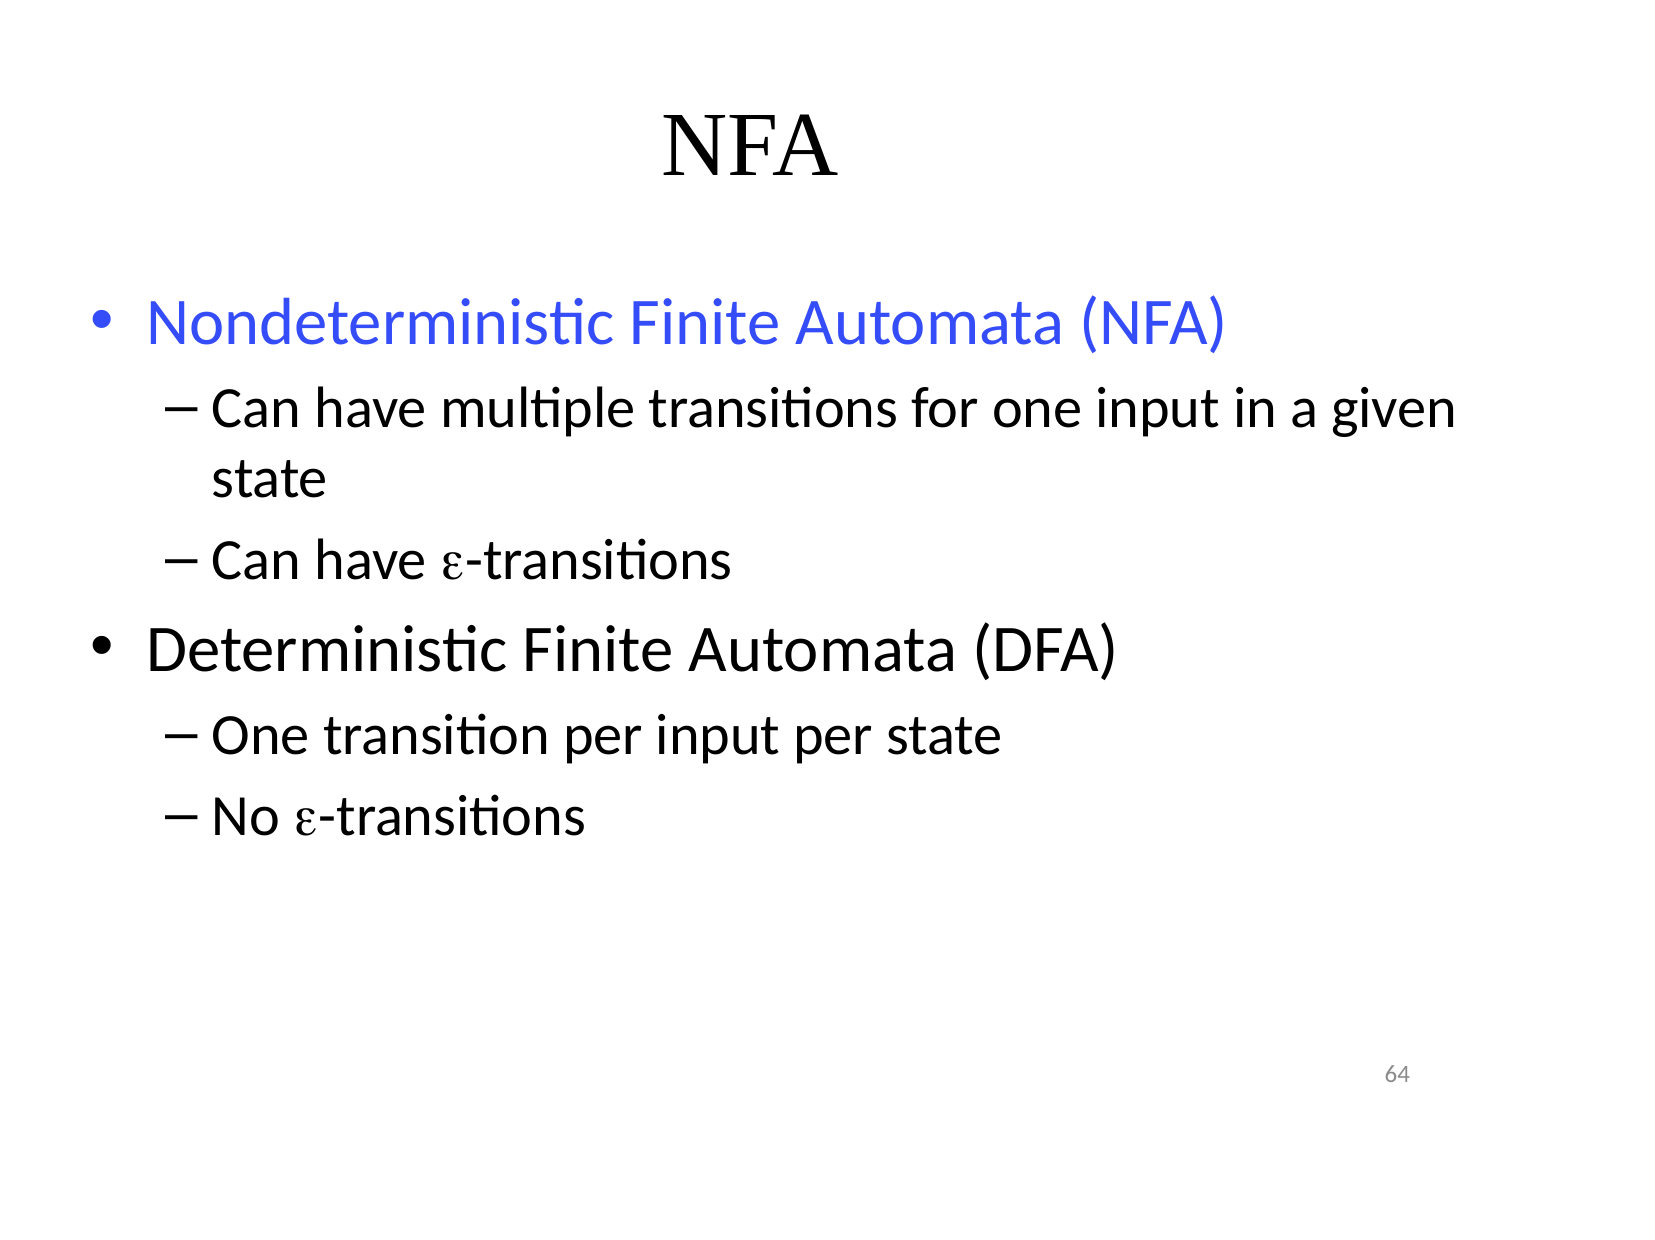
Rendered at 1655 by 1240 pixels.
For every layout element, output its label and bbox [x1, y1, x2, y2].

slide_number [1074, 1042, 1425, 1103]
title [75, 45, 1425, 233]
list [75, 262, 1566, 1005]
